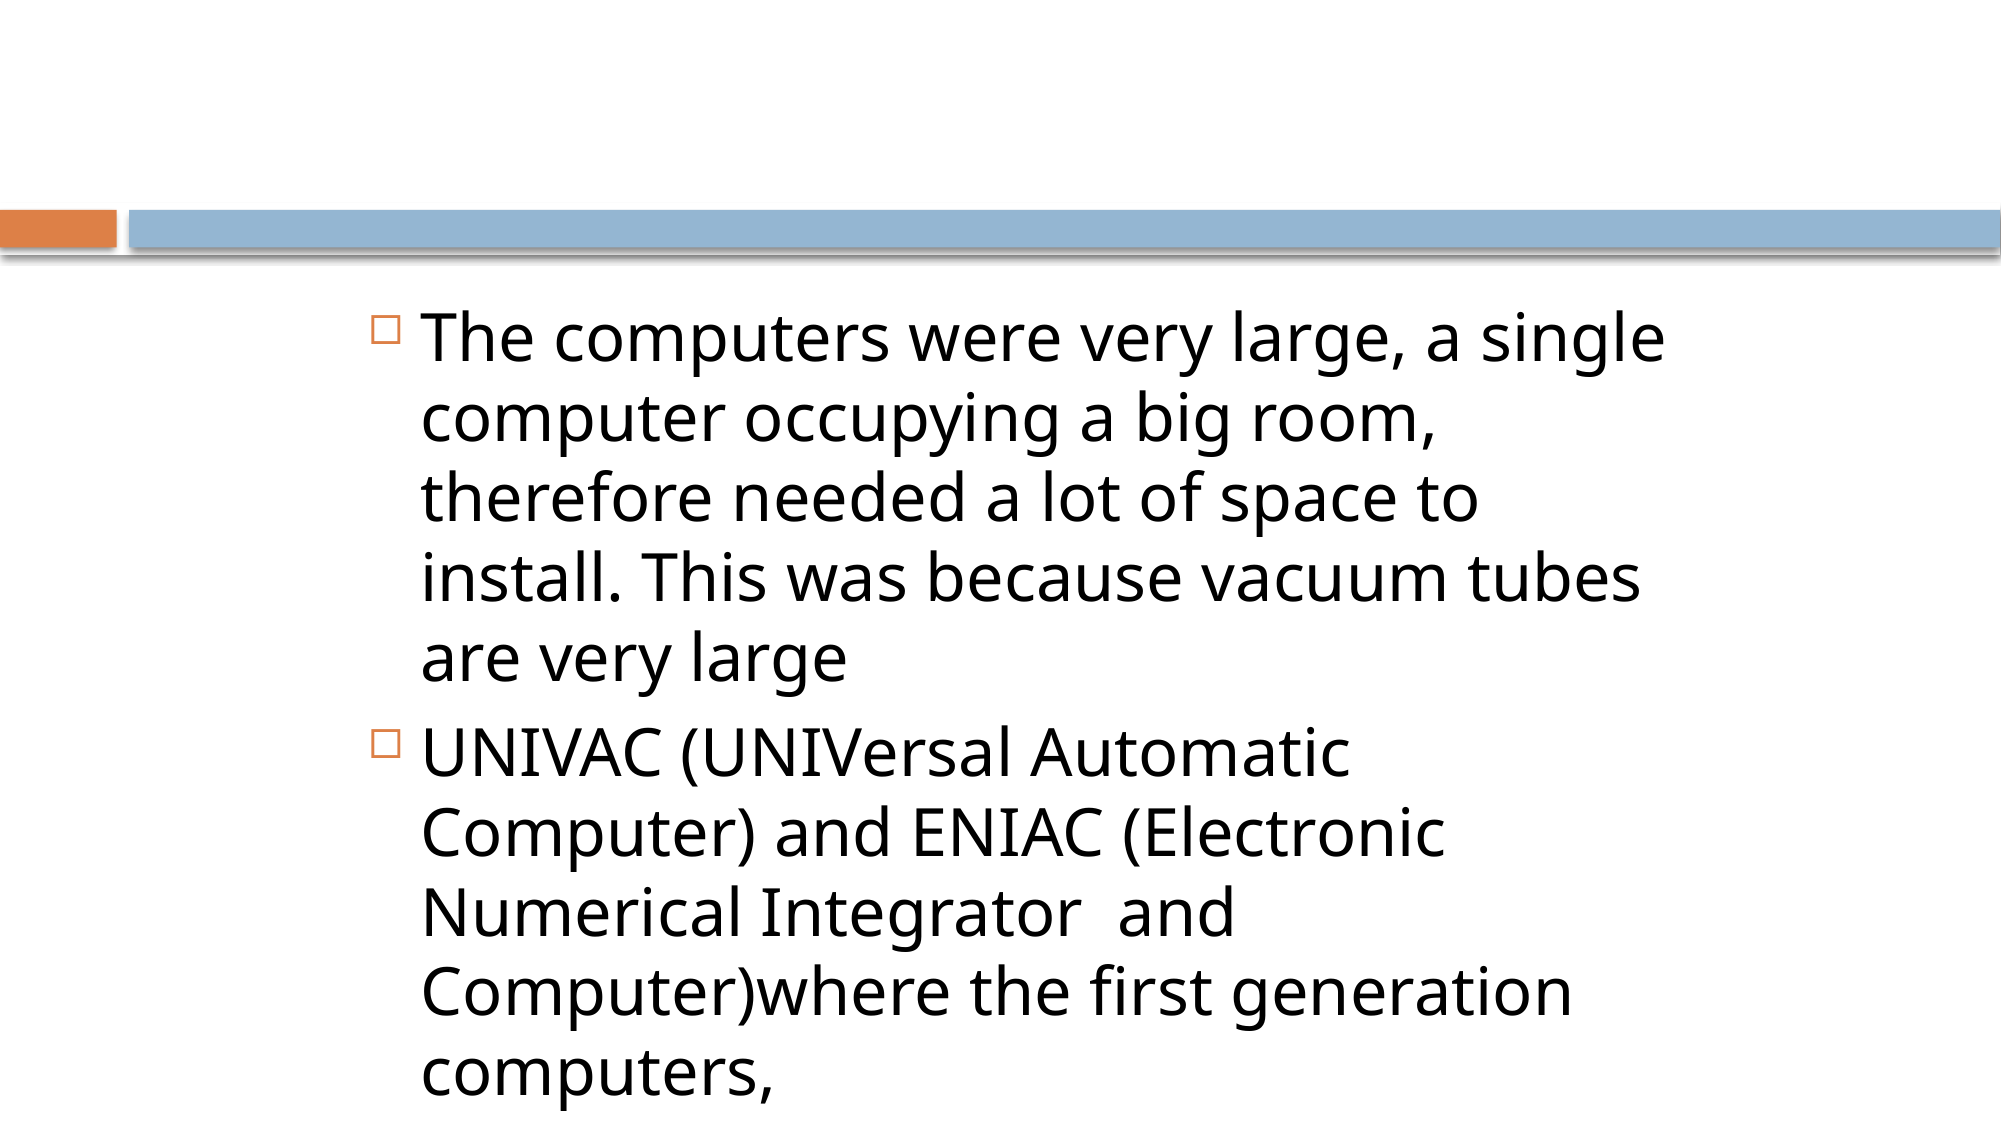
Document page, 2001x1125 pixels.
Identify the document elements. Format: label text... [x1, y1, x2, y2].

list The computers were very large, a single computer occupying a big room, therefore needed a lot of space to install. This was because vacuum tubes are very large UNIVAC (UNIVersal Automatic Computer) and ENIAC (Electronic Numerical Integrator and Computer)where the first generation computers, [353, 287, 1691, 1125]
